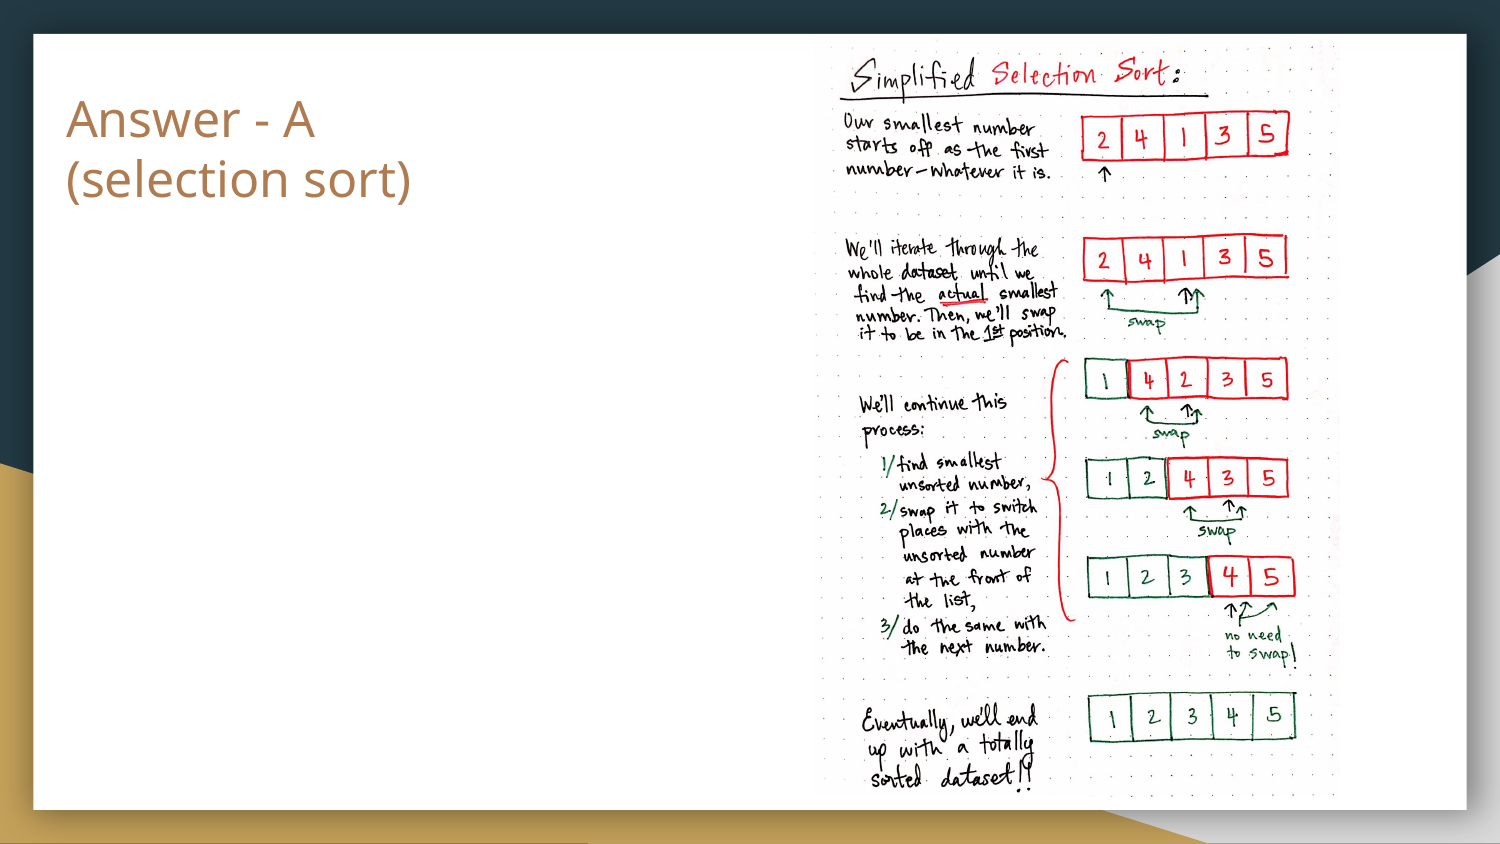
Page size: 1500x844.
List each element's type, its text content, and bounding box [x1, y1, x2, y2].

picture [814, 37, 1340, 797]
title Answer - A (selection sort) [51, 72, 640, 246]
